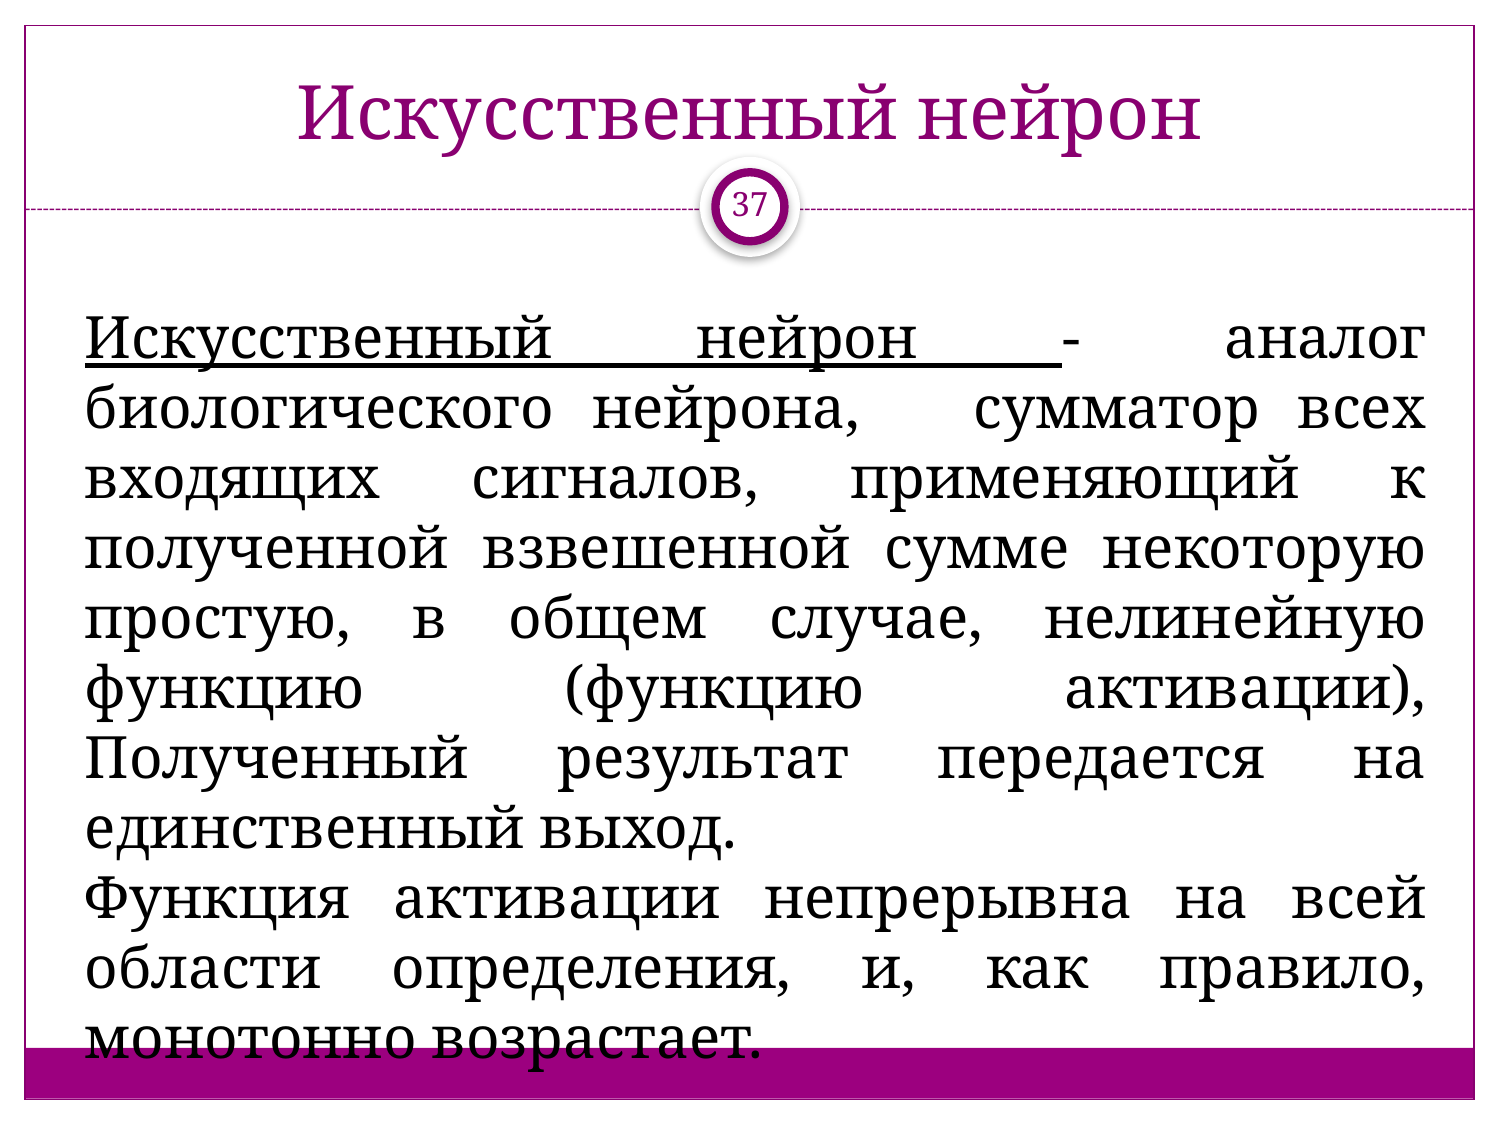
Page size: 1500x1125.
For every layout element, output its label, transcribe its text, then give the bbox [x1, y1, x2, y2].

title Искусственный нейрон [49, 37, 1450, 162]
slide_number 37 [712, 169, 788, 243]
text_box Искусственный нейрон - аналог биологического нейрона, сумматор всех входящих сигналов, применяющий к полученной взвешенной сумме некоторую простую, в общем случае, нелинейную функцию (функцию активации), Полученный результат передается на единственный выход. Функция активации непрерывна на всей области определения, и, как правило, монотонно возрастает. [70, 292, 1442, 1078]
